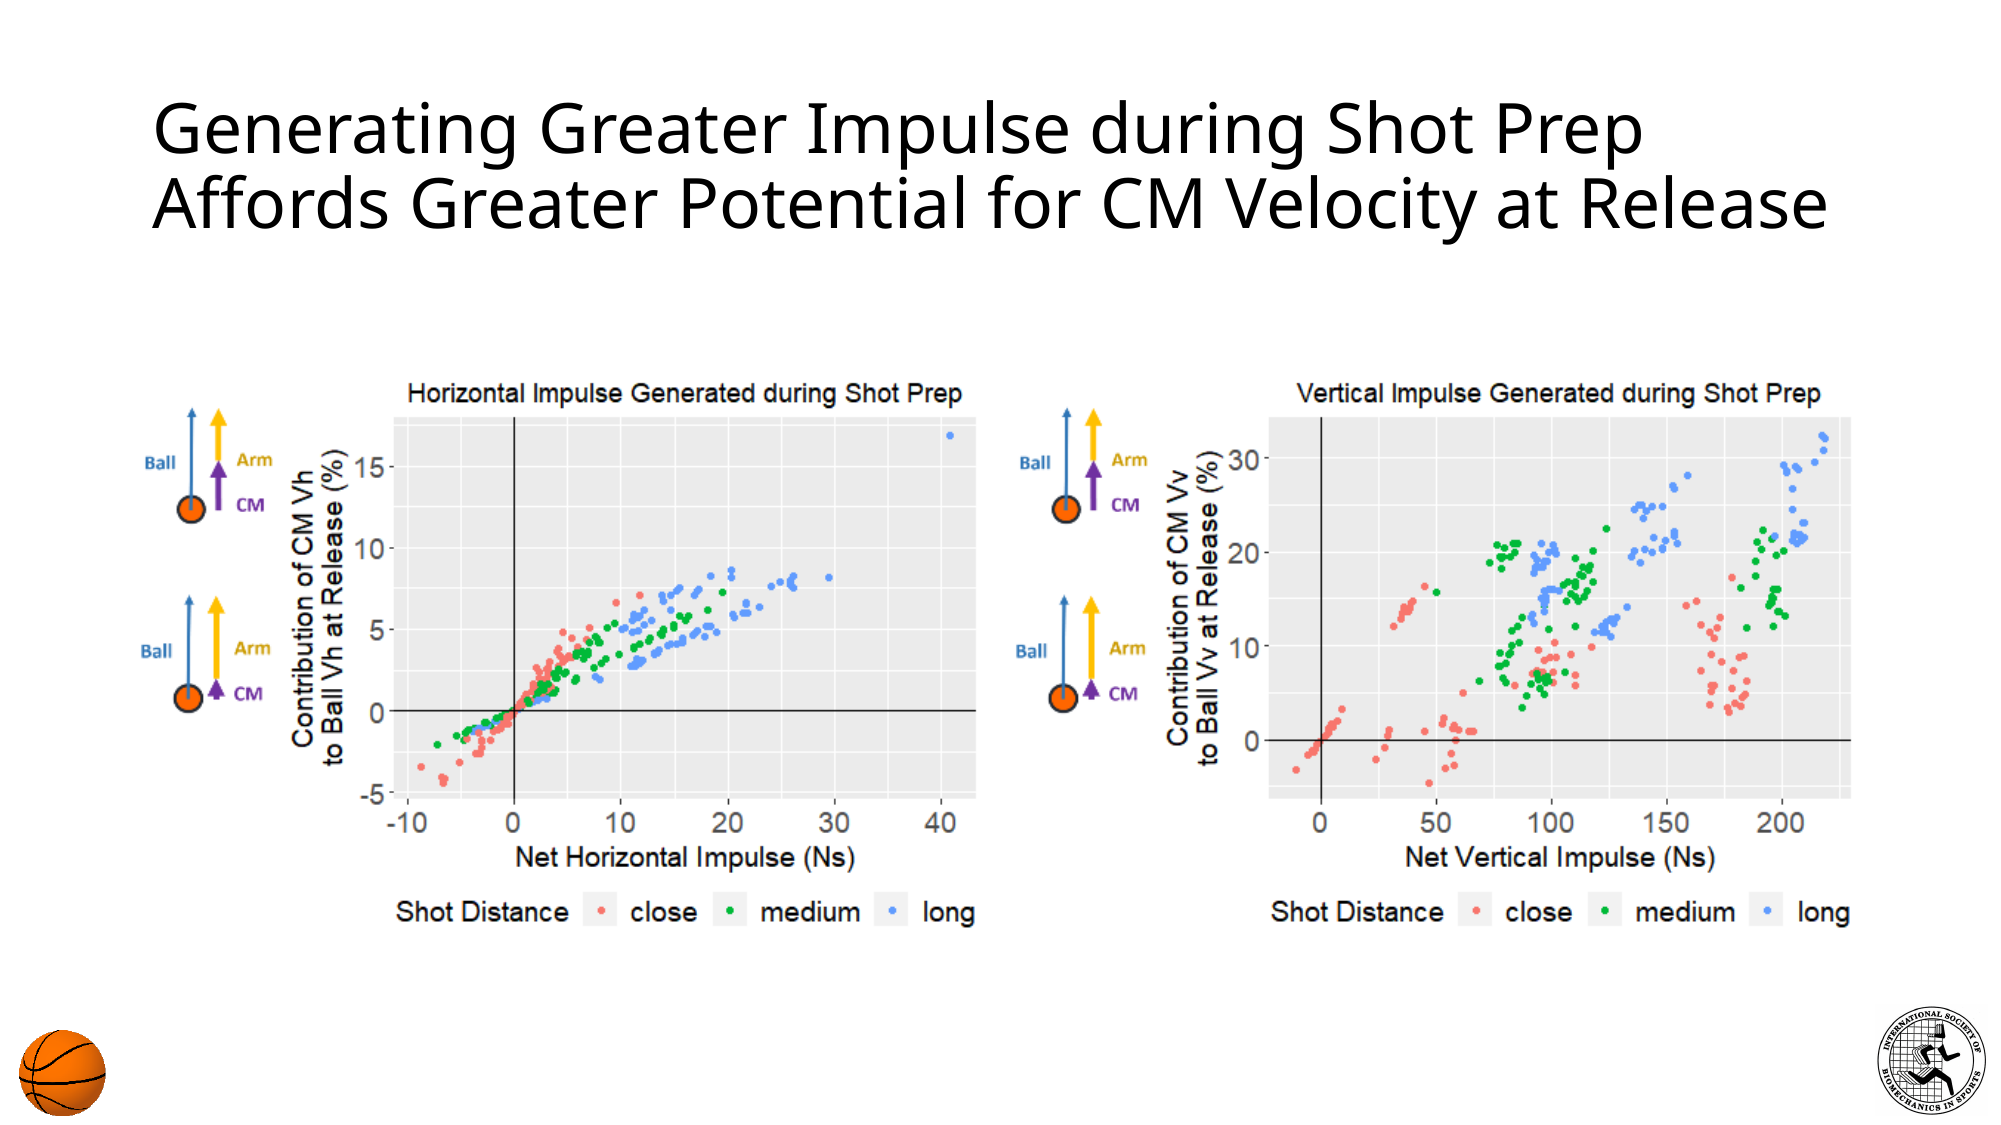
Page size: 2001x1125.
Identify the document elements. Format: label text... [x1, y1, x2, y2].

picture [1012, 370, 1863, 938]
picture [19, 1030, 106, 1116]
title Generating Greater Impulse during Shot Prep Affords Greater Potential for CM Velocity at Release [137, 59, 1863, 278]
picture [1875, 1004, 1988, 1116]
picture [137, 370, 988, 938]
